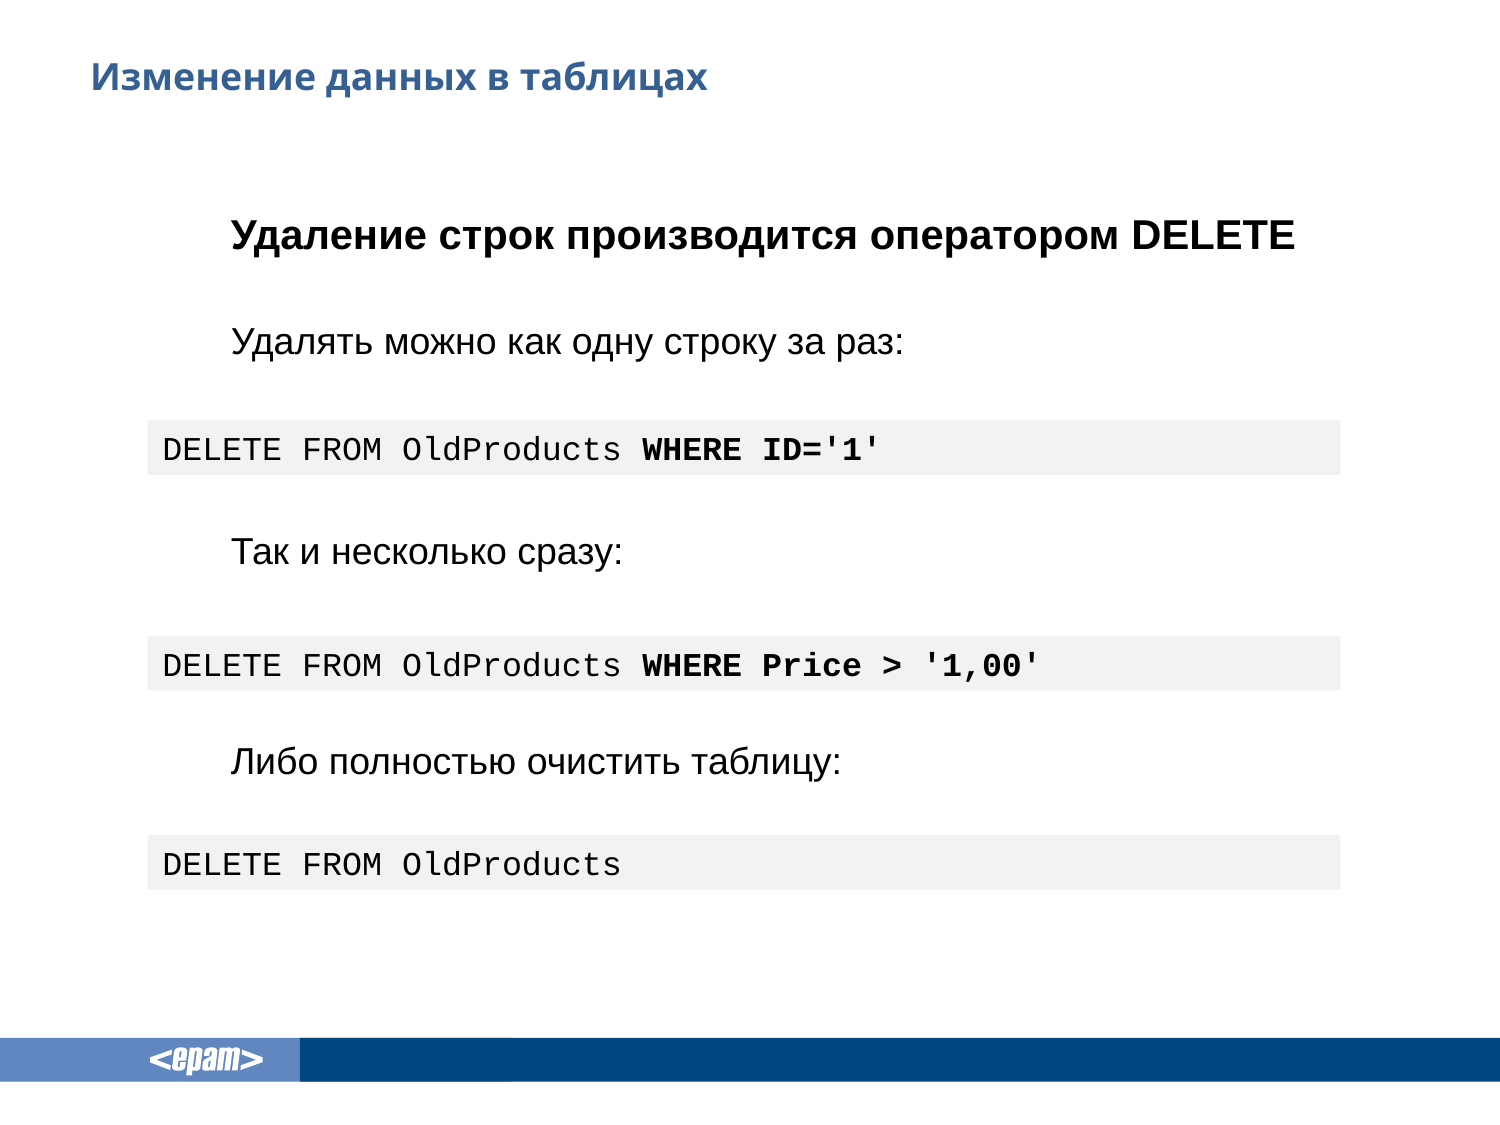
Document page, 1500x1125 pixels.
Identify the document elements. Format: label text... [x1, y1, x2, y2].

list Удаление строк производится оператором DELETE Удалять можно как одну строку за раз: Так и несколько сразу: Либо полностью очистить таблицу: [150, 200, 1350, 988]
text_box DELETE FROM OldProducts WHERE ID='1' [147, 420, 1341, 475]
text_box DELETE FROM OldProducts WHERE Price > '1,00' [147, 635, 1341, 691]
text_box DELETE FROM OldProducts [147, 835, 1341, 890]
title Изменение данных в таблицах [75, 45, 1425, 163]
